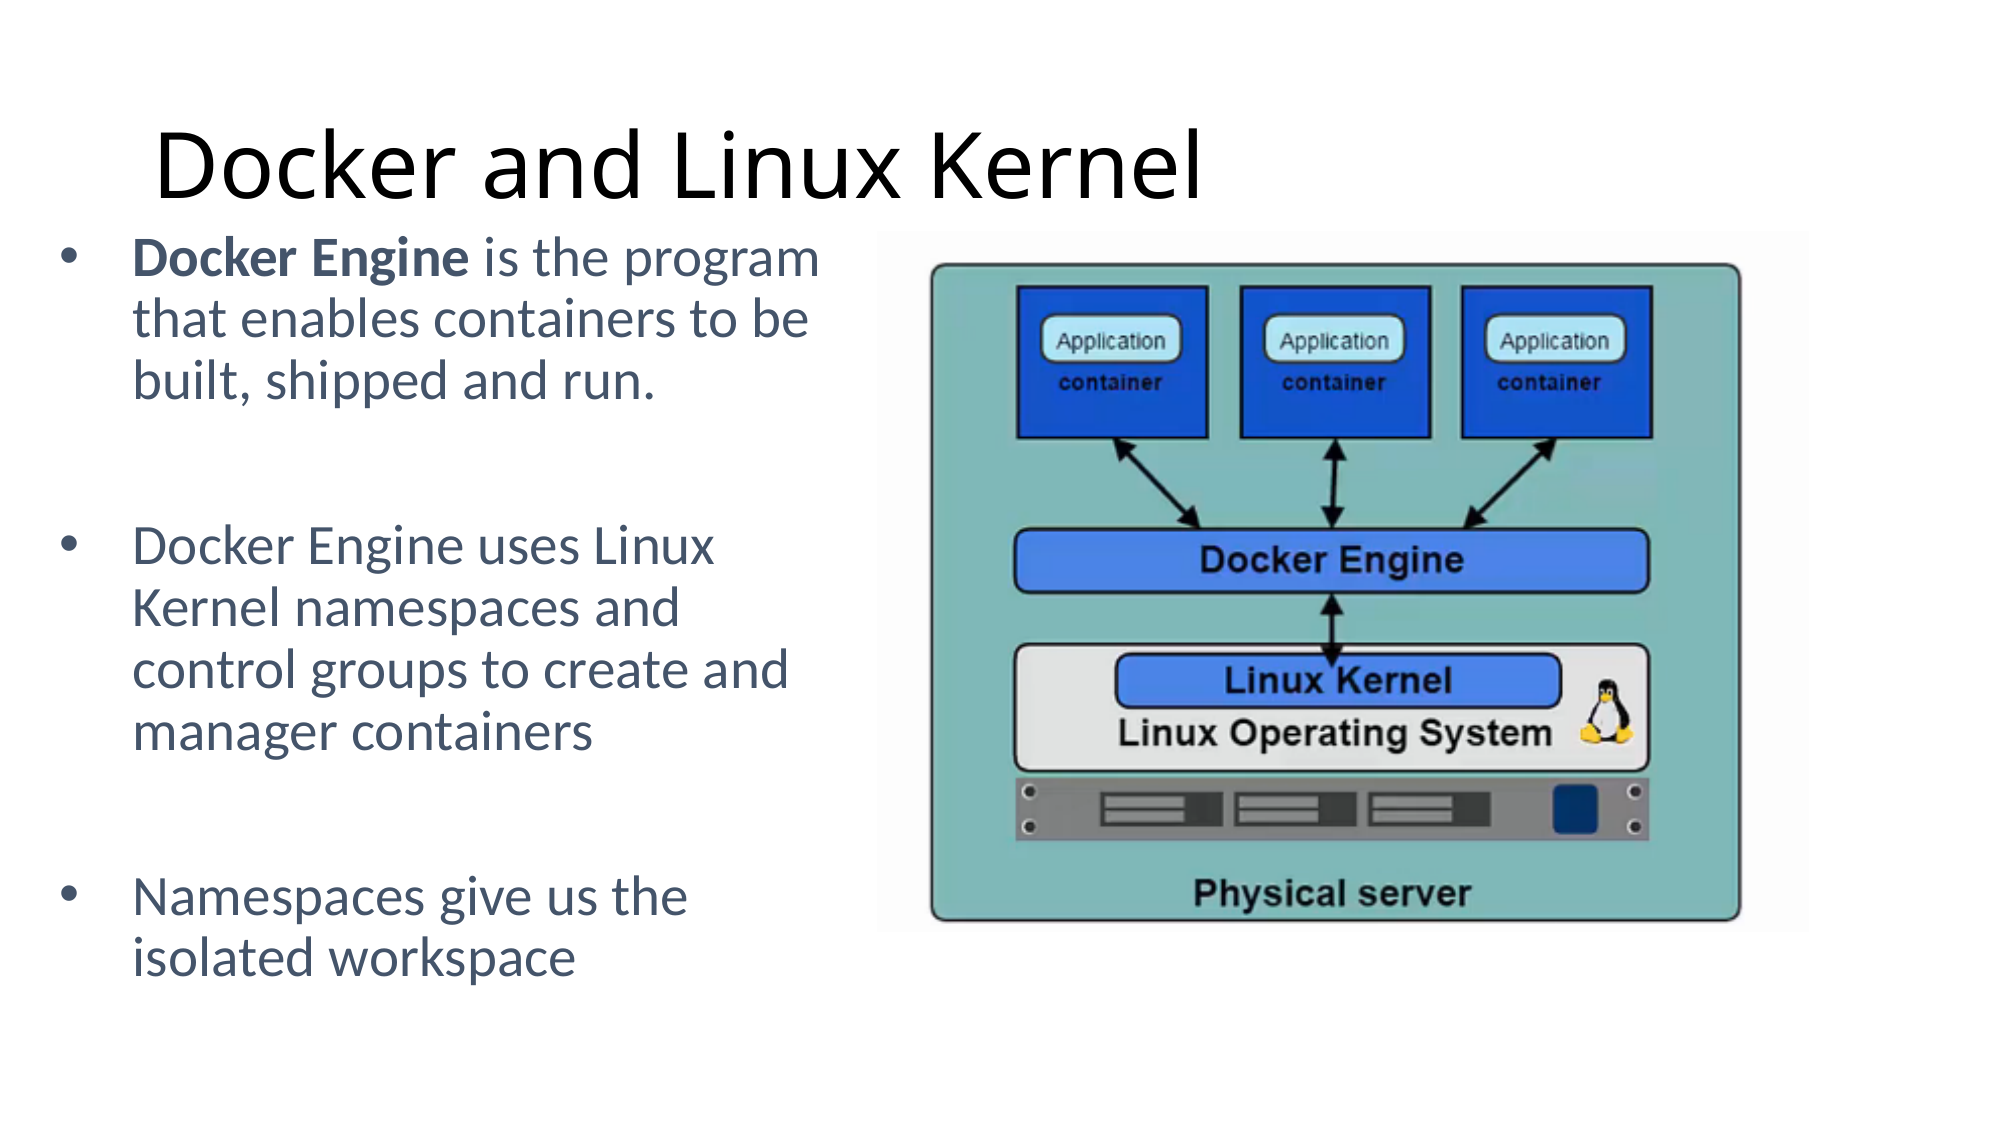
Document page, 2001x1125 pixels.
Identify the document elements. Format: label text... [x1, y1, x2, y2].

list Docker Engine is the program that enables containers to be built, shipped and run. Docker Engine uses Linux Kernel namespaces and control groups to create and manager containers Namespaces give us the isolated workspace [44, 219, 841, 1053]
title Docker and Linux Kernel [137, 59, 1863, 278]
picture [877, 231, 1809, 932]
